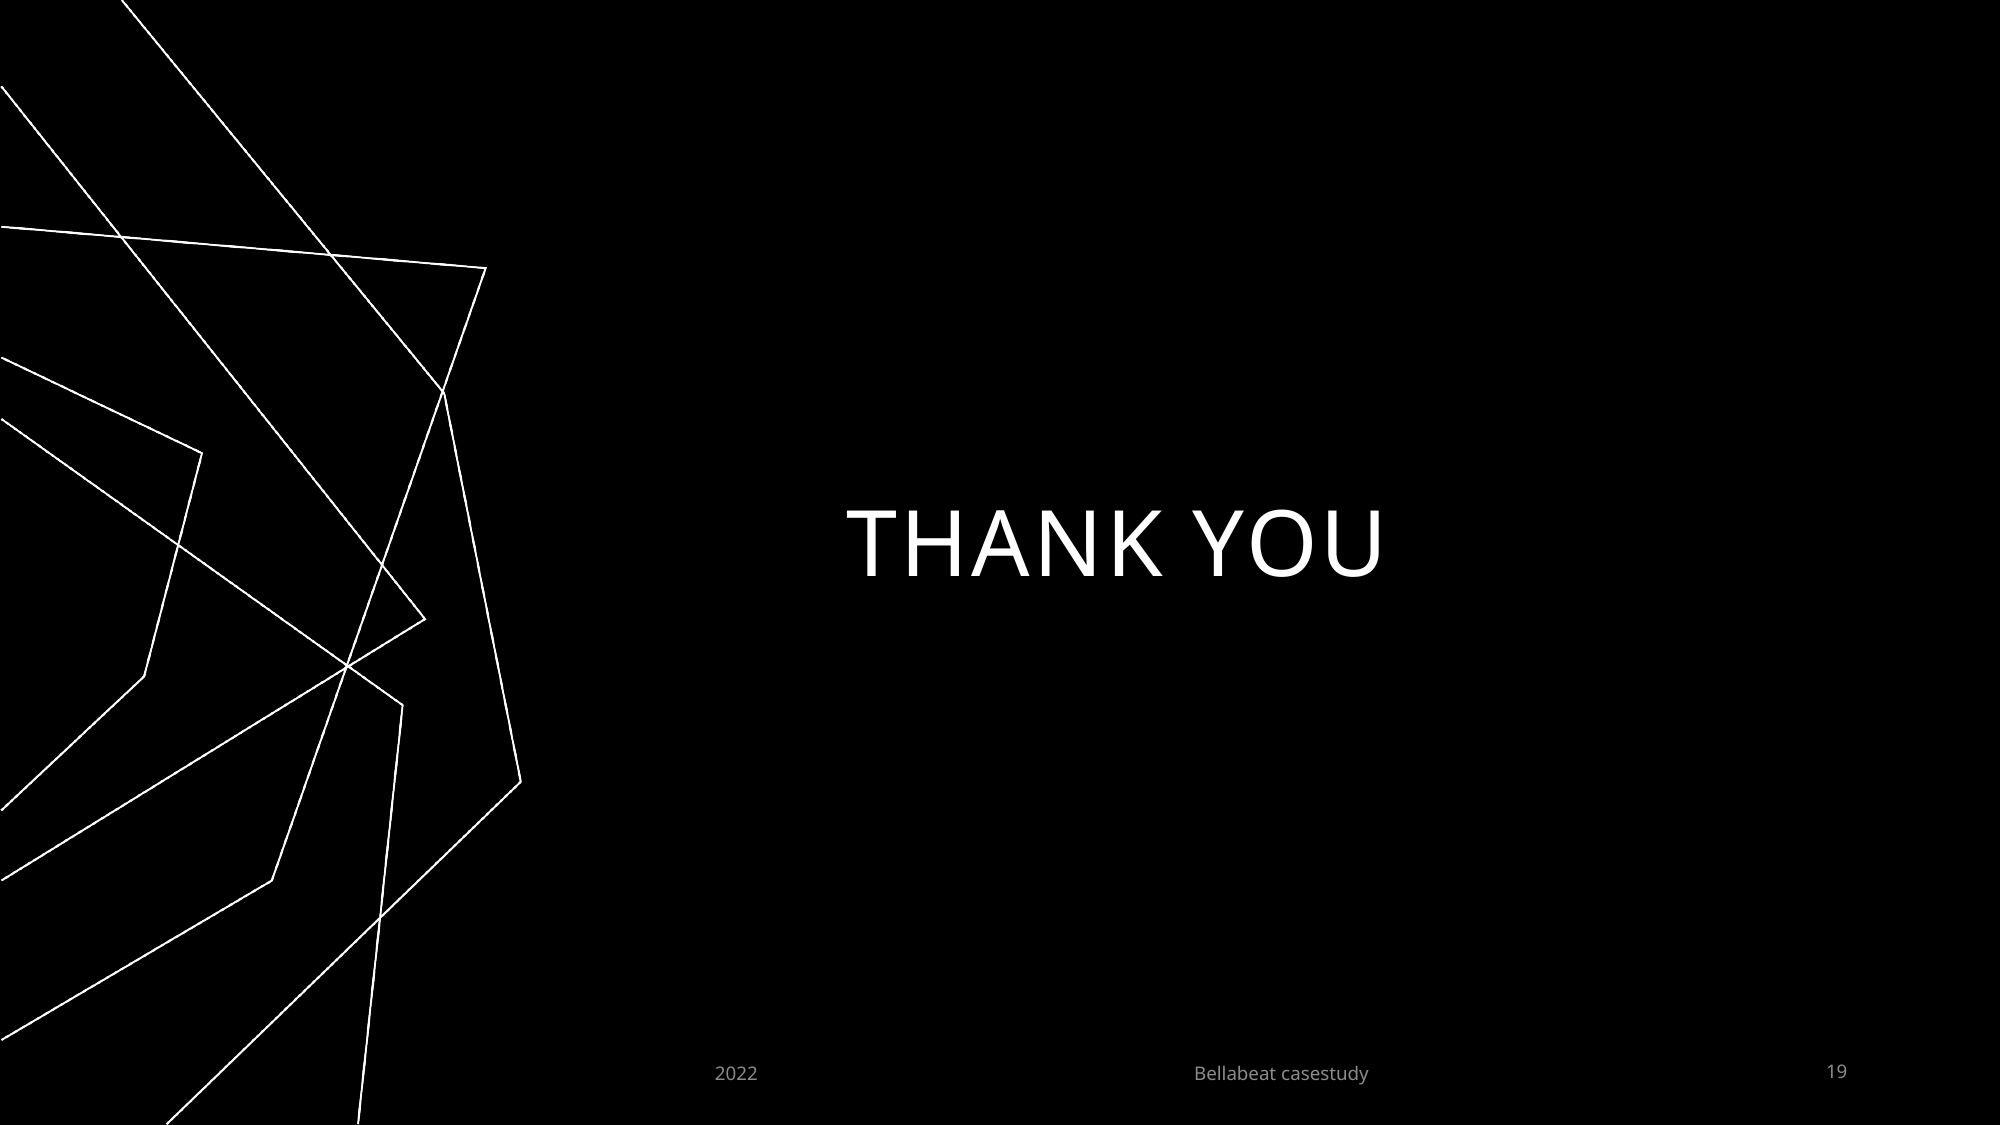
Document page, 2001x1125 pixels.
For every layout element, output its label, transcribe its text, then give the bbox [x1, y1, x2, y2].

slide_number 19 [1571, 1042, 1863, 1103]
title THANK YOU [831, 244, 1660, 605]
footer Bellabeat casestudy [1062, 1042, 1500, 1103]
slide_number 2022 [699, 1042, 992, 1103]
picture [0, 0, 522, 1125]
